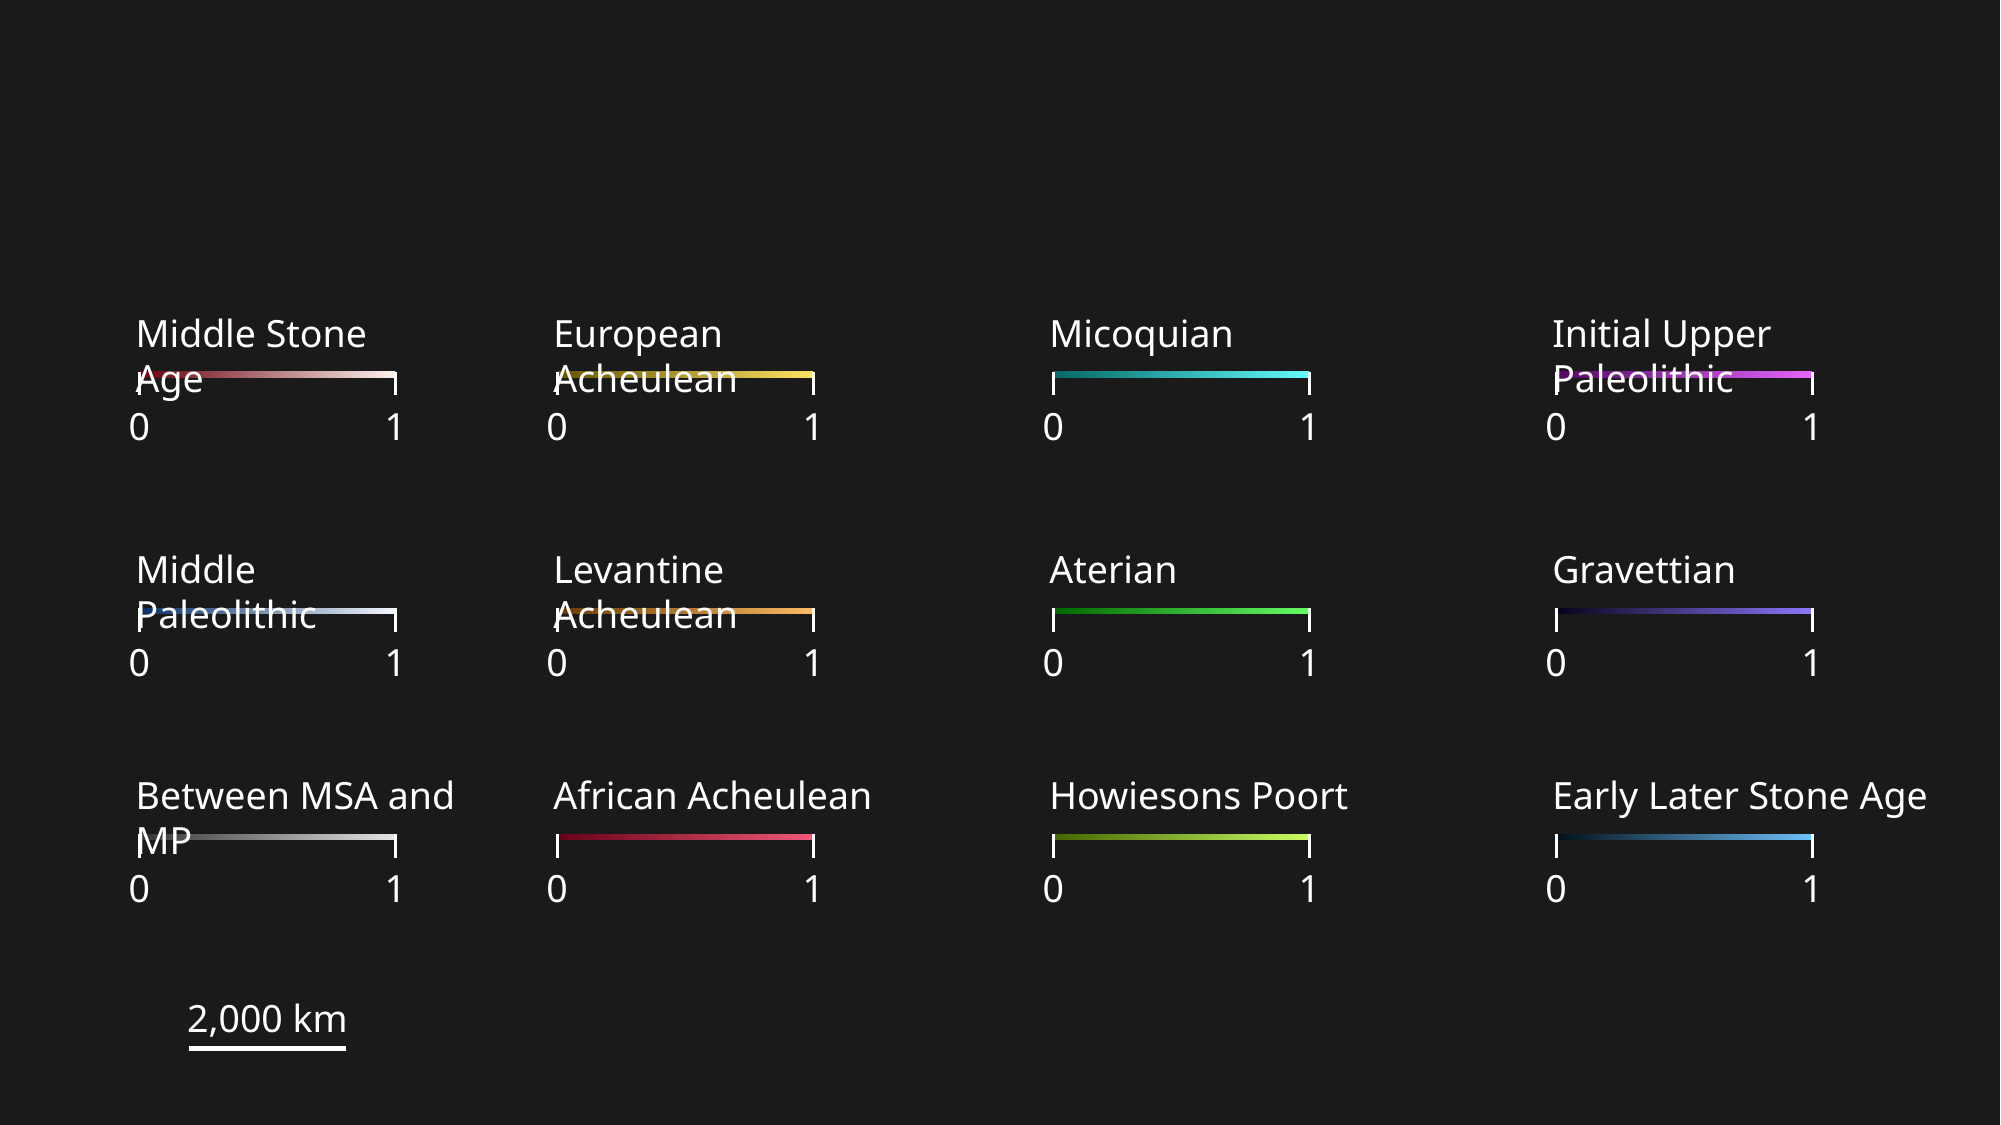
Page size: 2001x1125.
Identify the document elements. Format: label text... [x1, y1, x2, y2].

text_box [1027, 302, 1390, 456]
text_box 2,000 km [172, 987, 363, 1048]
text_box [1530, 302, 1944, 456]
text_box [1027, 538, 1390, 693]
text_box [1530, 538, 1893, 693]
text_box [1530, 764, 1944, 919]
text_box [531, 538, 894, 693]
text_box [113, 302, 434, 456]
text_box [531, 764, 946, 919]
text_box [531, 302, 894, 456]
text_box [113, 764, 528, 919]
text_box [1027, 764, 1442, 919]
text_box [113, 538, 434, 693]
